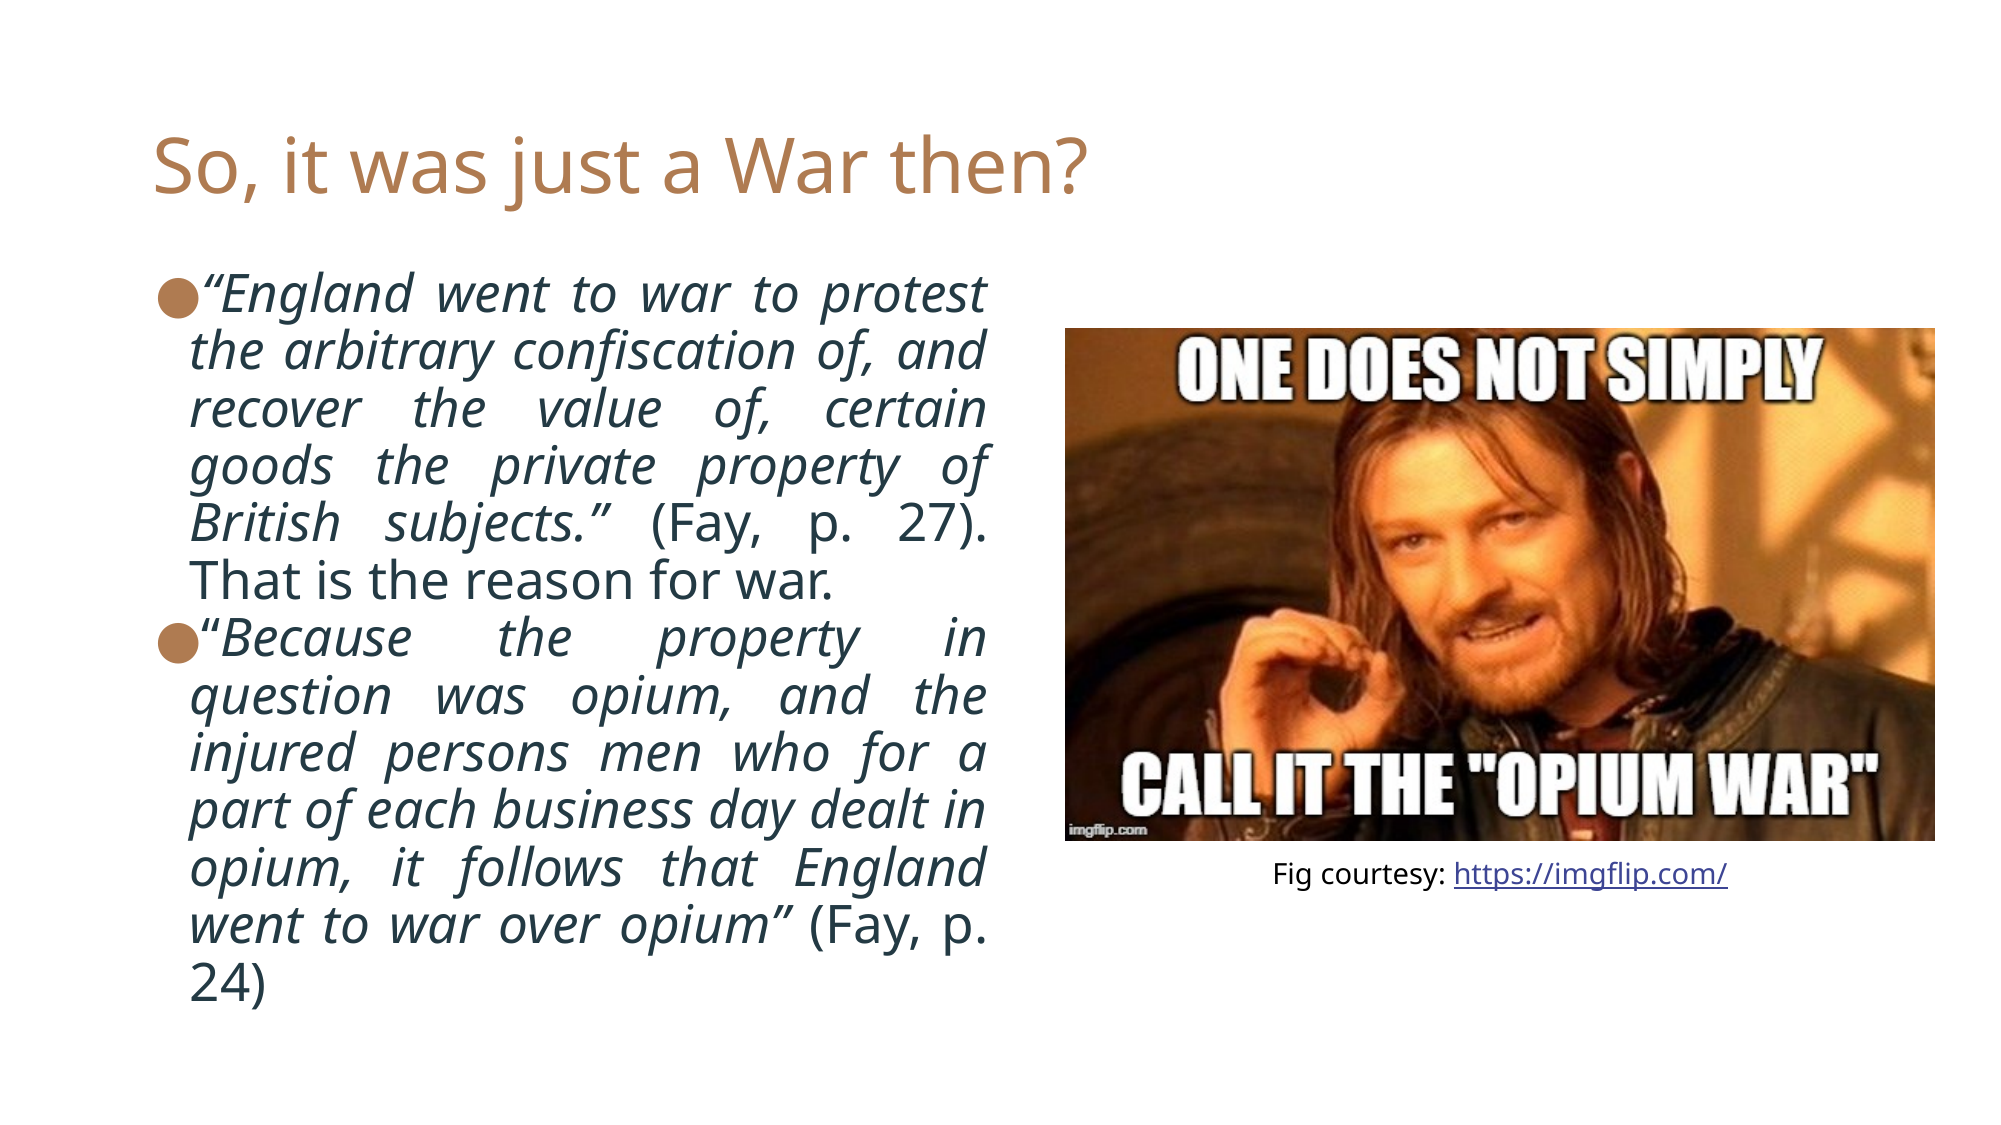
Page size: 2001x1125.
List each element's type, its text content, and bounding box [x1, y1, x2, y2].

picture [1065, 327, 1935, 841]
title So, it was just a War then? [137, 59, 1863, 278]
list “England went to war to protest the arbitrary confiscation of, and recover the value of, certain goods the private property of British subjects.” (Fay, p. 27). That is the reason for war. “Because the property in question was opium, and the injured persons men who for a part of each business day dealt in opium, it follows that England went to war over opium” (Fay, p. 24) [137, 258, 1004, 720]
text_box Fig courtesy: https://imgflip.com/ [1065, 847, 1935, 922]
